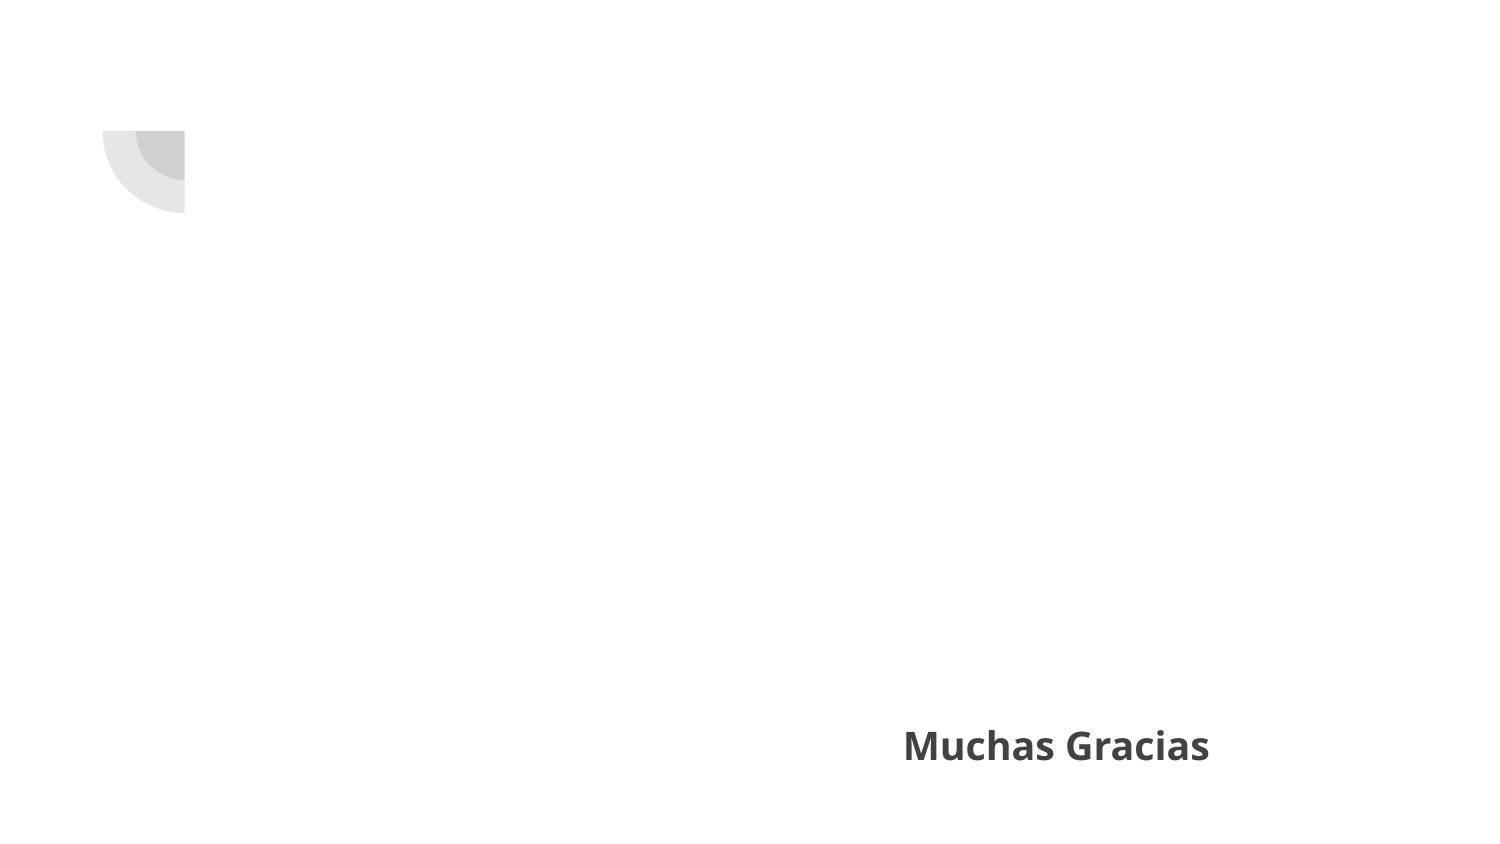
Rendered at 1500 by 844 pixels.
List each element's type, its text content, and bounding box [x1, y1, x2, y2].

title Muchas Gracias [479, 695, 1500, 788]
